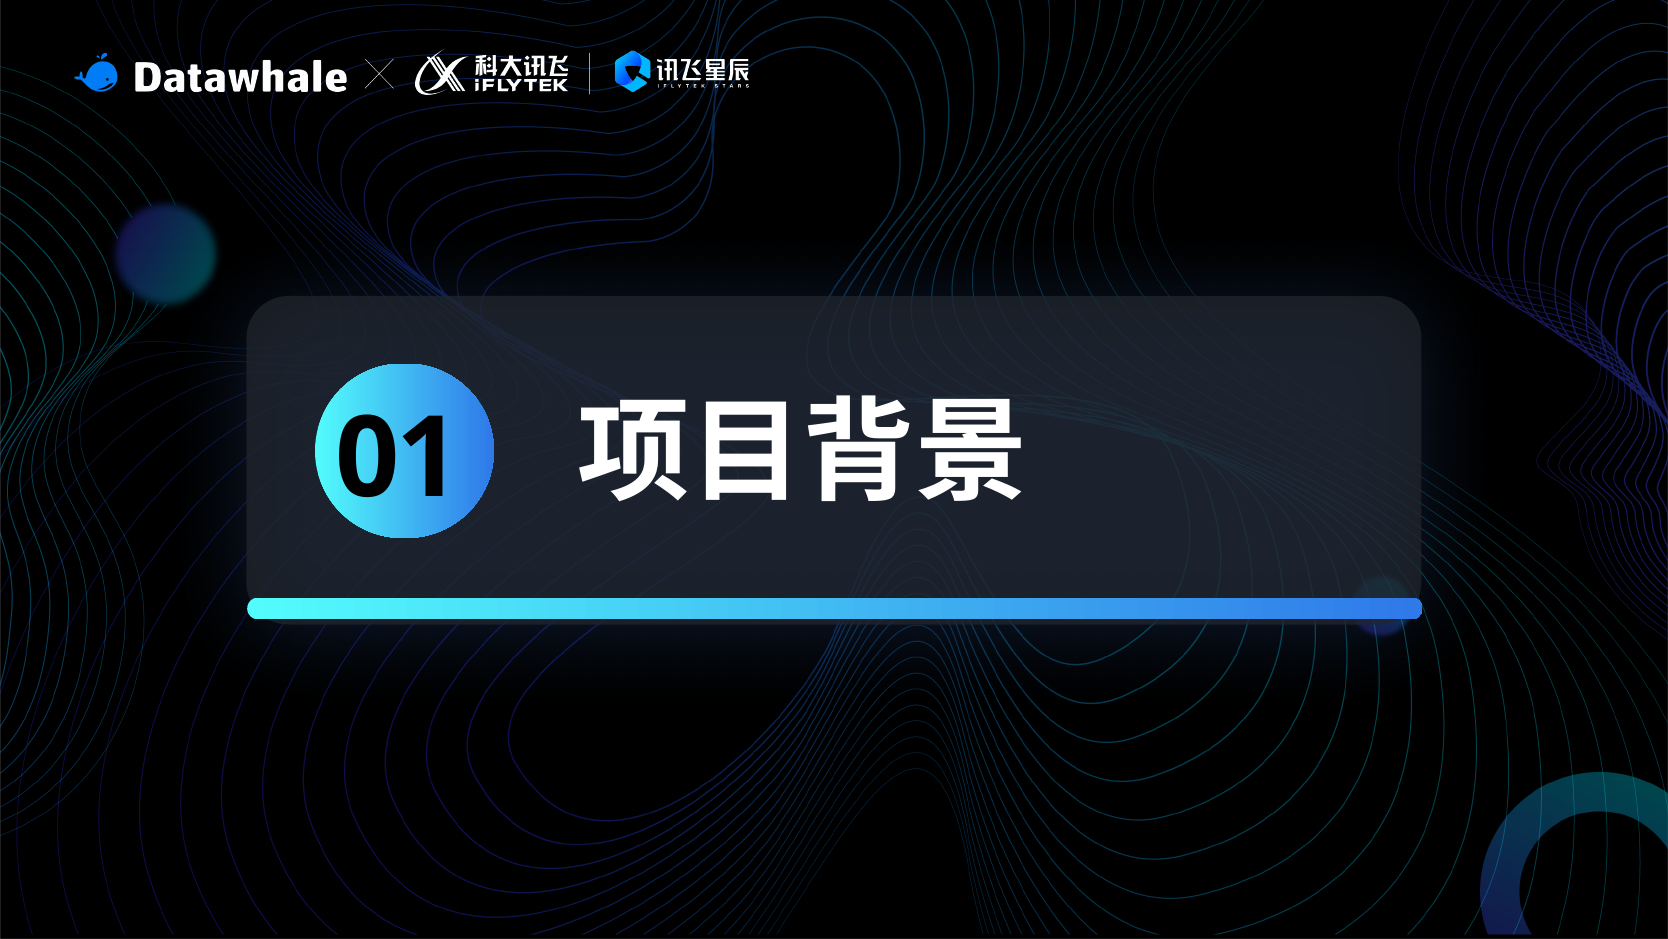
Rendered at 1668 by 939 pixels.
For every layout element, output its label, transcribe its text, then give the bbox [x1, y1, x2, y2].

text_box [314, 363, 537, 538]
picture [0, 0, 1668, 939]
text_box [246, 596, 1424, 621]
text_box [269, 621, 1399, 626]
text_box 项目背景 [562, 344, 1043, 522]
text_box [245, 294, 1423, 600]
